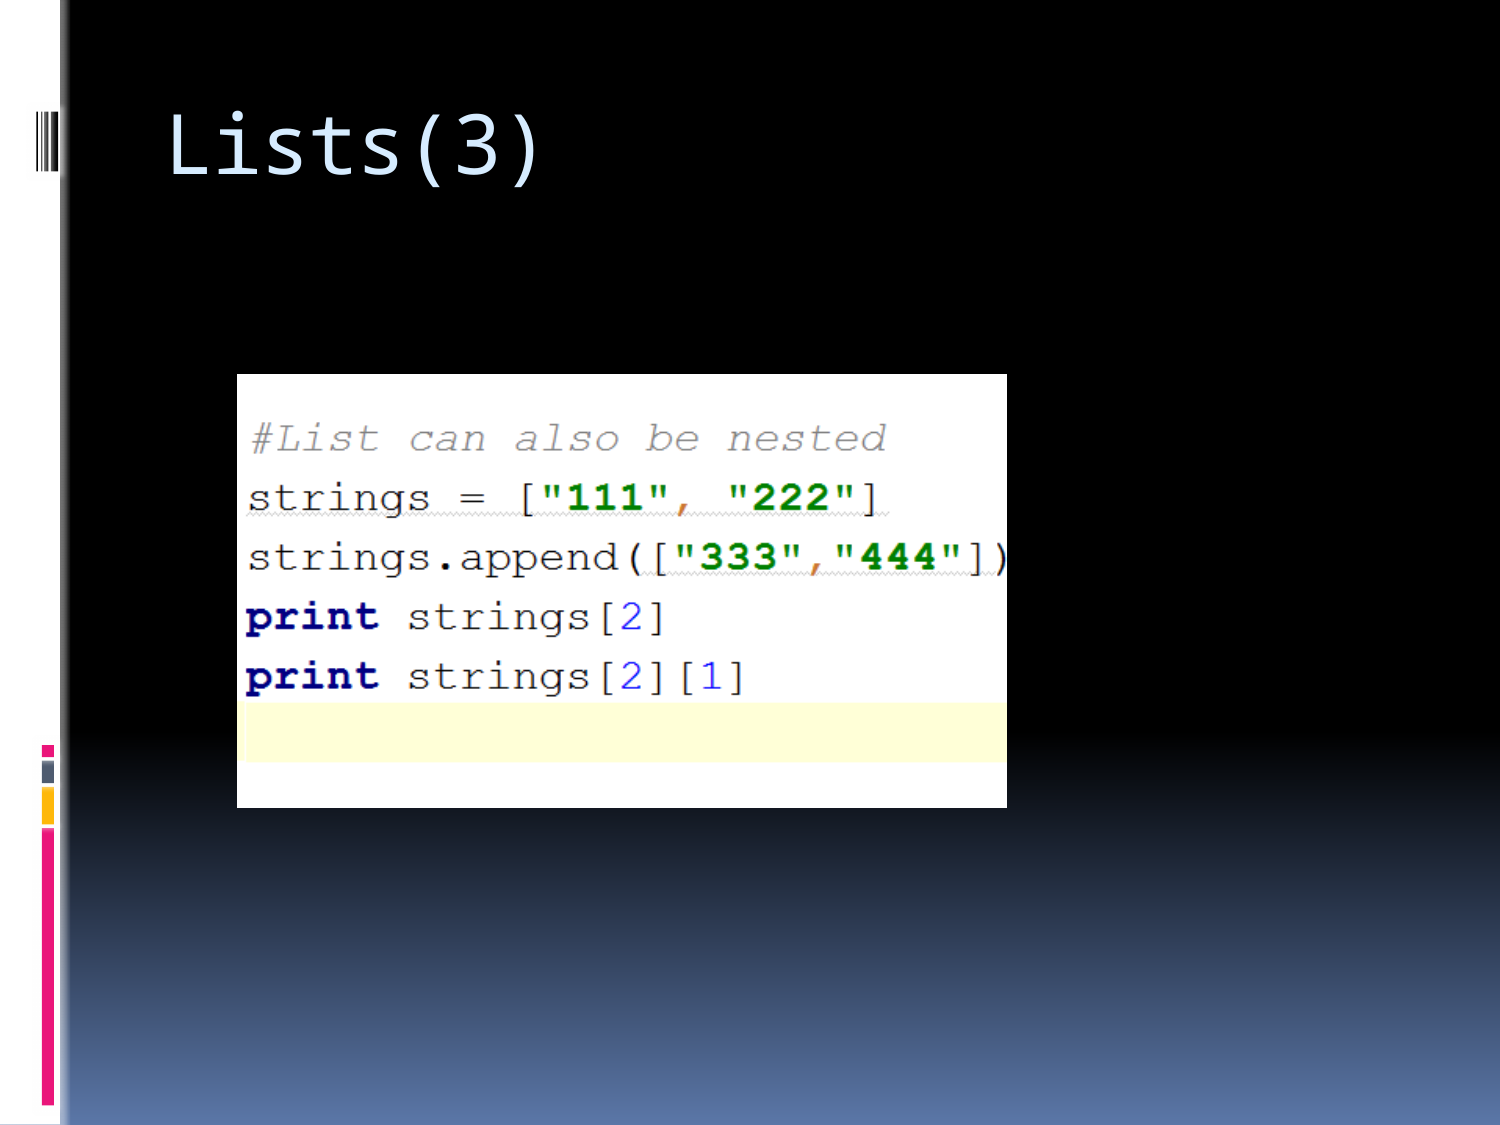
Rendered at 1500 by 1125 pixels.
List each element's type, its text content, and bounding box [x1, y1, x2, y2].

title Lists(3) [150, 83, 1425, 234]
picture [236, 374, 1007, 809]
